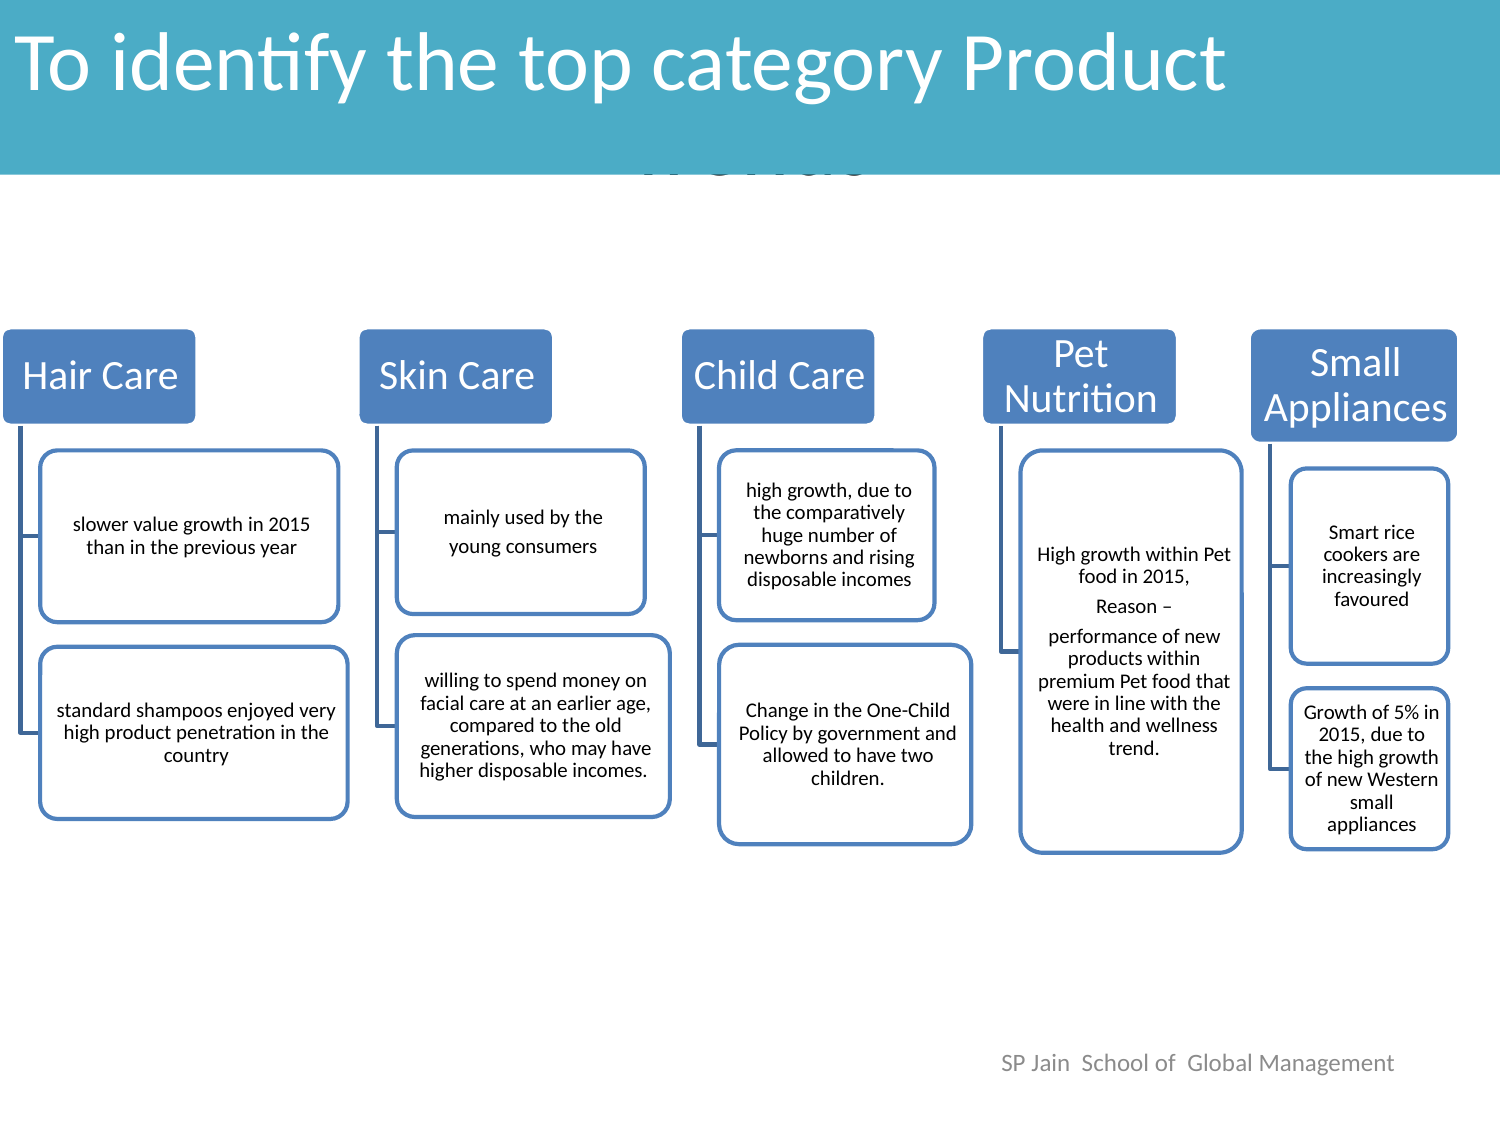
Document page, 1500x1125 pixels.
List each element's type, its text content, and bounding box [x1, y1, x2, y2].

text_box To identify the top category Product [0, 0, 1500, 175]
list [0, 58, 1461, 1122]
